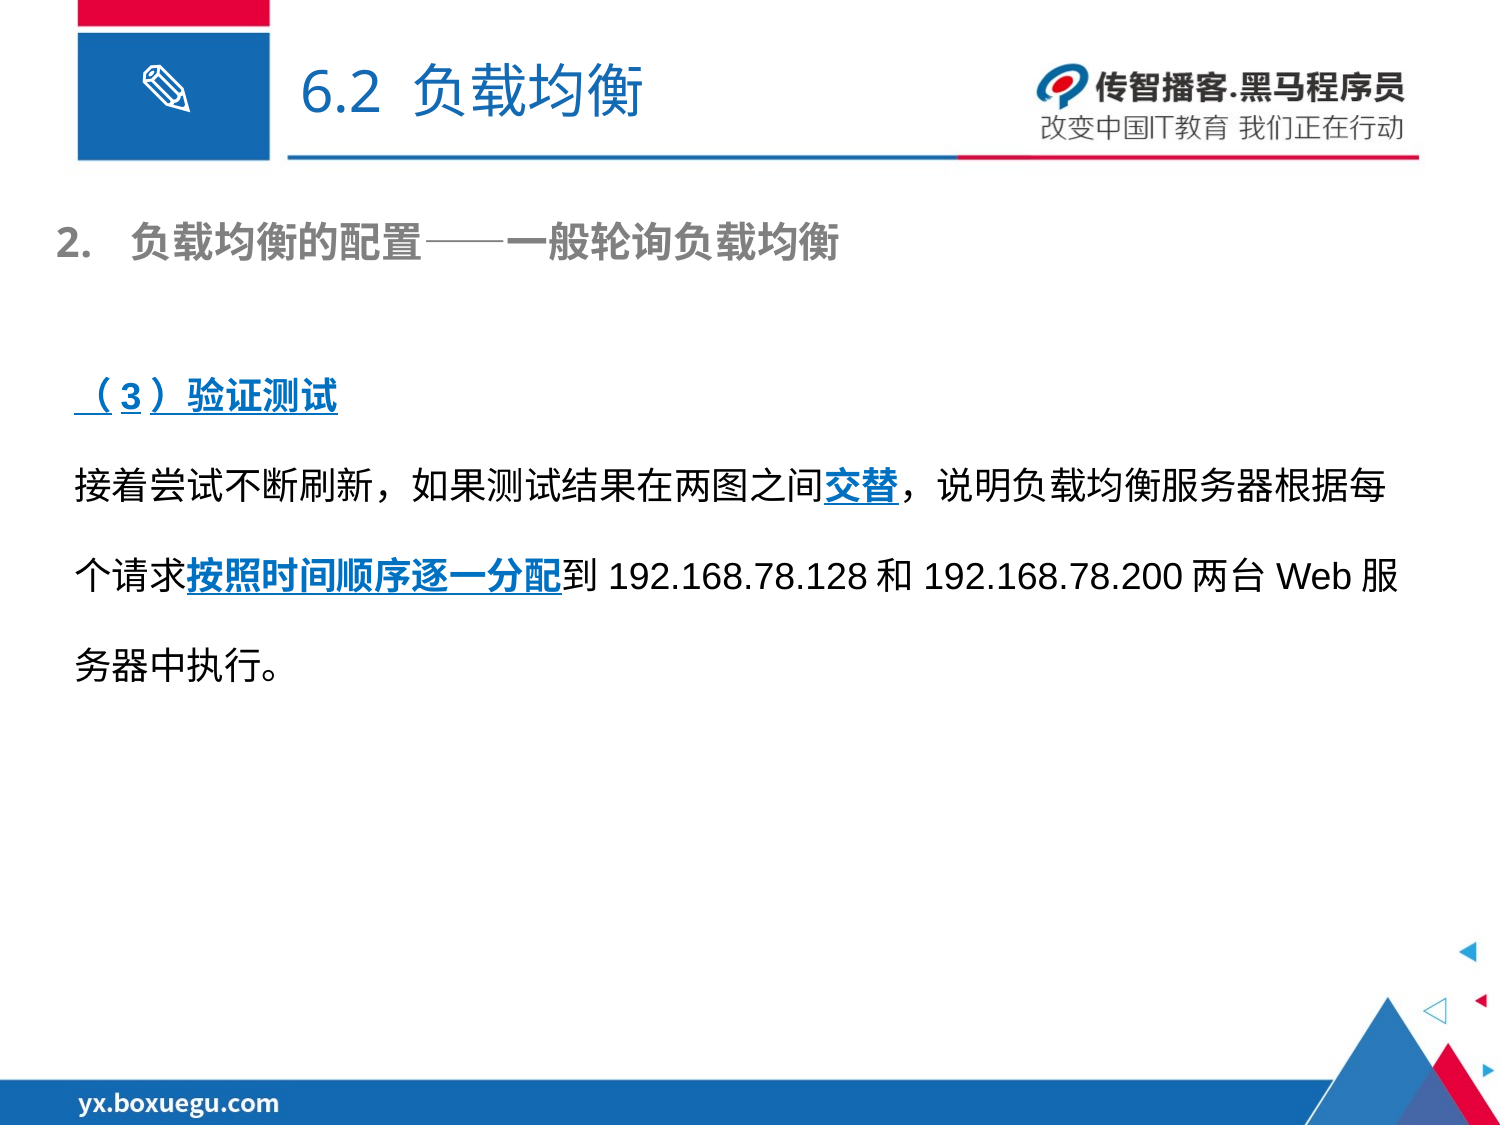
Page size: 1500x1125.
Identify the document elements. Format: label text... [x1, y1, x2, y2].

text_box 负载均衡的配置——一般轮询负载均衡 [41, 208, 1424, 274]
picture [0, 1, 1500, 1125]
title 6.2 负载均衡 [285, 25, 1137, 153]
text_box （3）验证测试 接着尝试不断刷新，如果测试结果在两图之间交替，说明负载均衡服务器根据每个请求按照时间顺序逐一分配到192.168.78.128和192.168.78.200两台Web服务器中执行。 [59, 319, 1438, 695]
